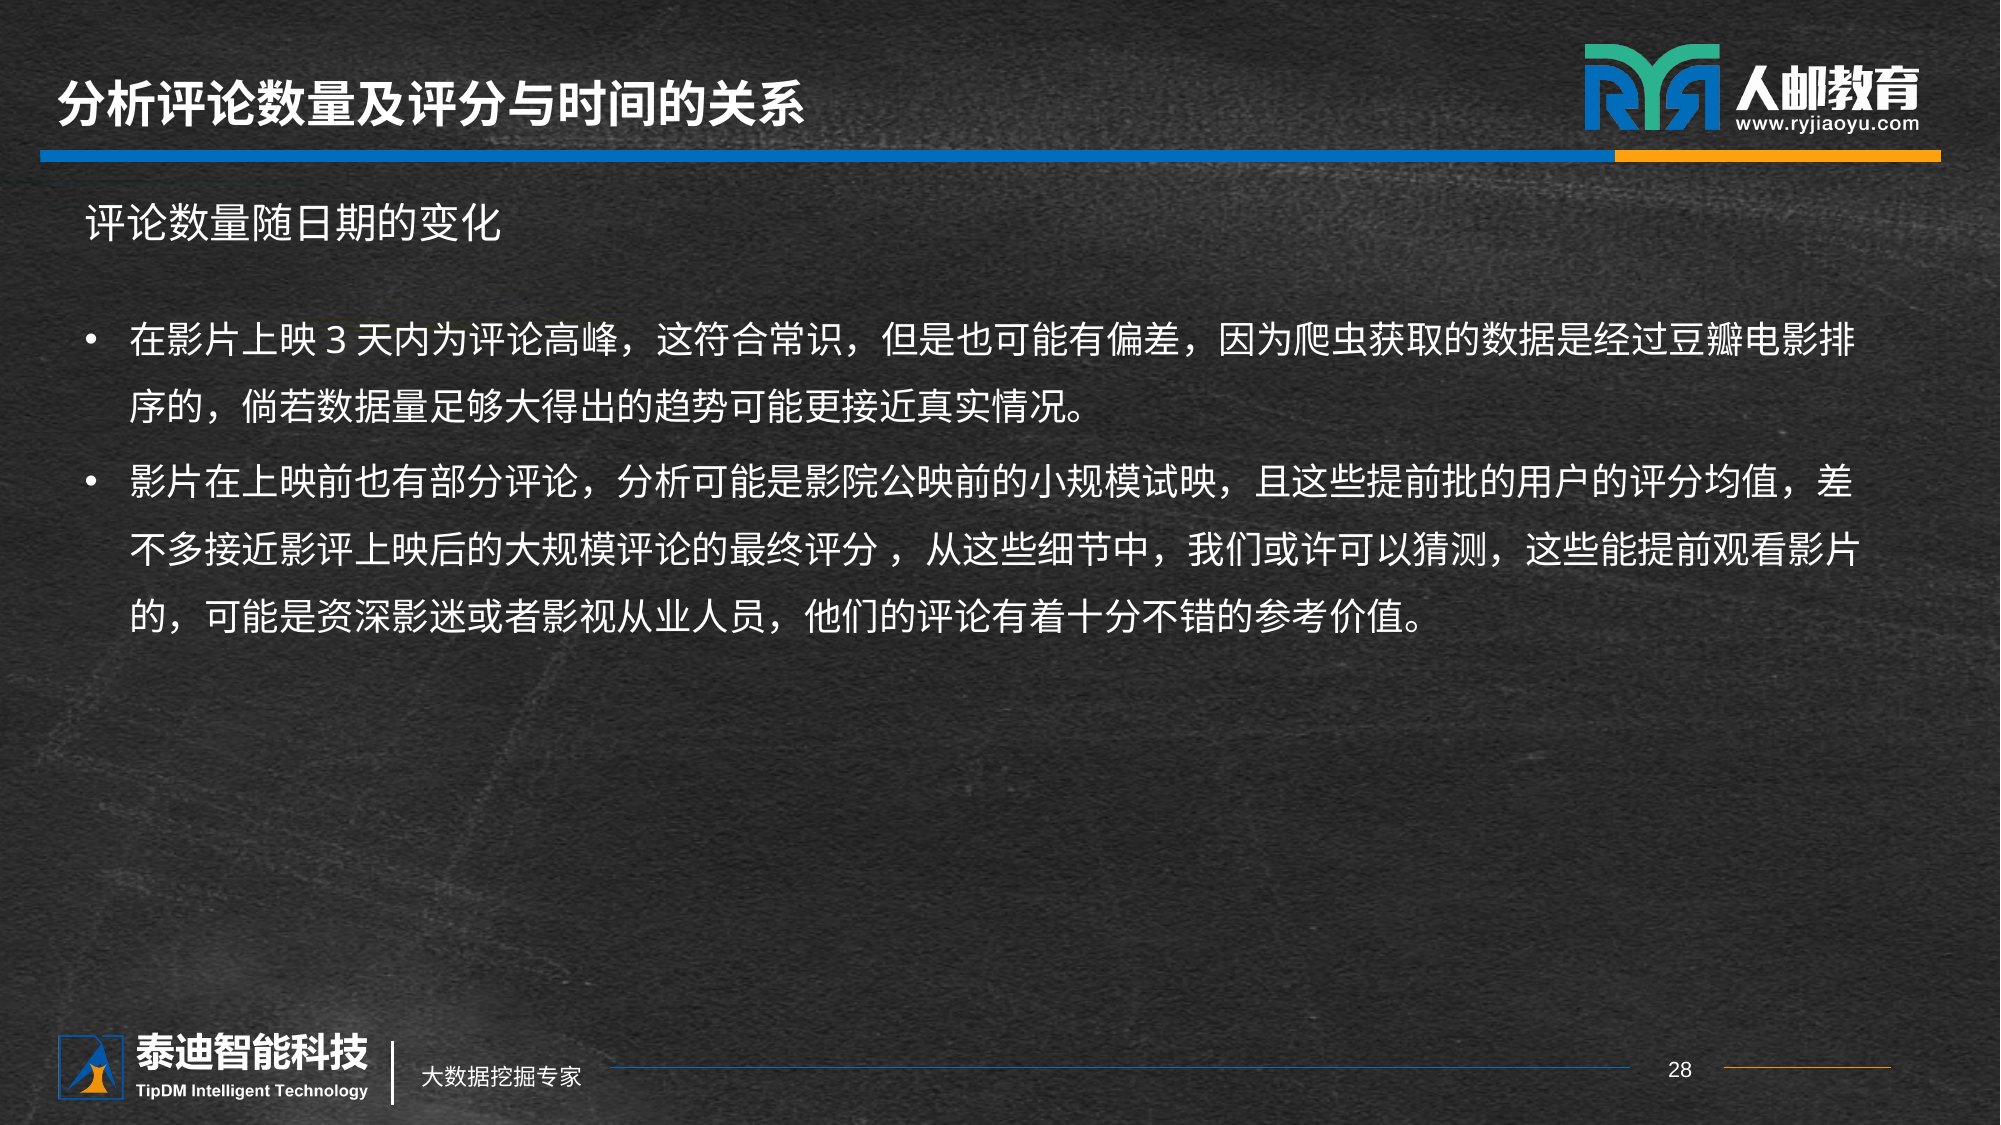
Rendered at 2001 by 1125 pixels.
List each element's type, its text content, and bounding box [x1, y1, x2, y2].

title 分析评论数量及评分与时间的关系 [41, 58, 1842, 146]
list 在影片上映3天内为评论高峰，这符合常识，但是也可能有偏差，因为爬虫获取的数据是经过豆瓣电影排序的，倘若数据量足够大得出的趋势可能更接近真实情况。 影片在上映前也有部分评论，分析可能是影院公映前的小规模试映，且这些提前批的用户的评分均值，差不多接近影评上映后的大规模评论的最终评分 ，从这些细节中，我们或许可以猜测，这些能提前观看影片的，可能是资深影迷或者影视从业人员，他们的评论有着十分不错的参考价值。 [69, 285, 1892, 1003]
list 评论数量随日期的变化 [69, 186, 1892, 257]
picture [0, 0, 2000, 1125]
